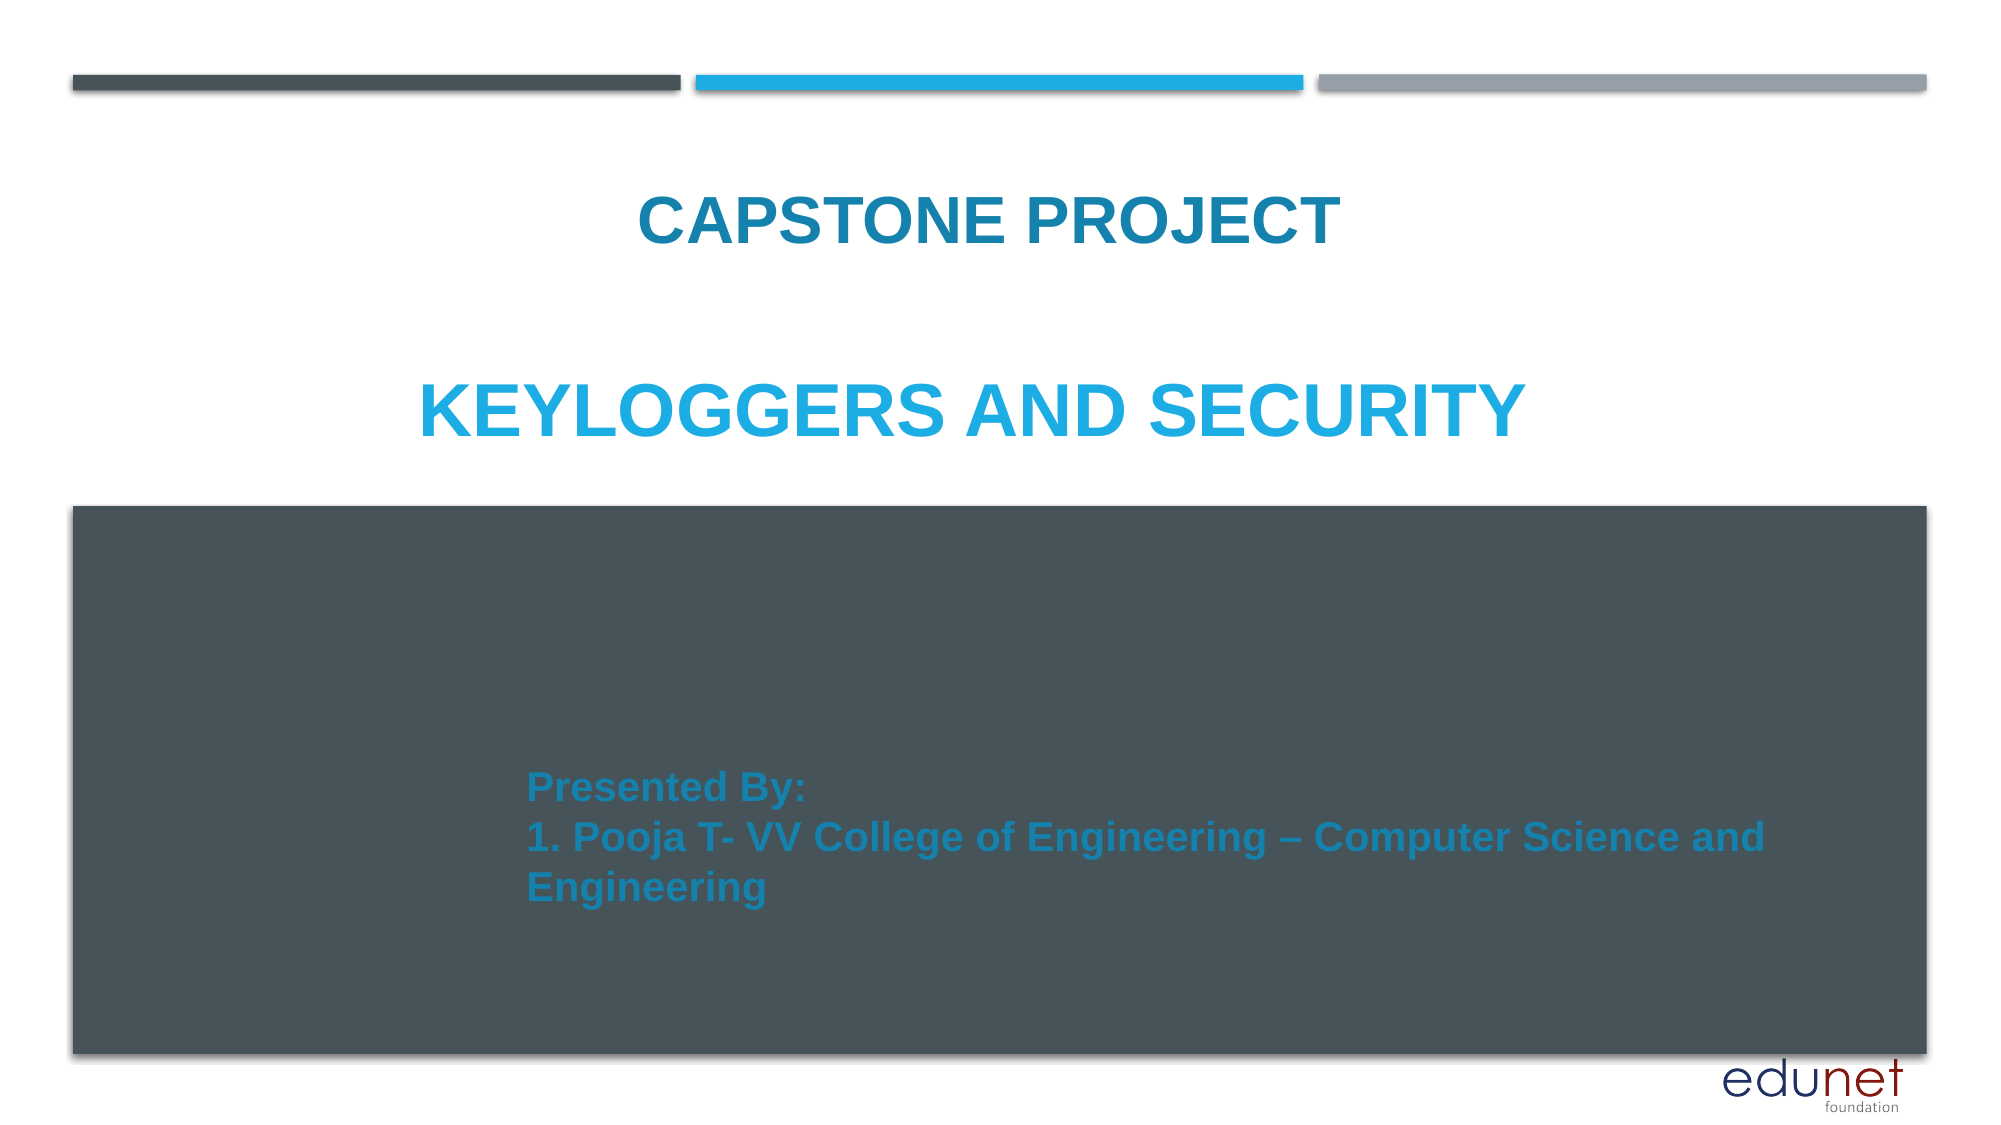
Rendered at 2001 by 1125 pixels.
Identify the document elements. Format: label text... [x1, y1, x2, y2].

title Keyloggers and security [222, 298, 1723, 460]
text_box Presented By: 1. Pooja T- VV College of Engineering – Computer Science and Engineering [511, 752, 1821, 918]
text_box CAPSTONE PROJECT [0, 169, 2000, 265]
picture [1719, 1056, 1905, 1116]
